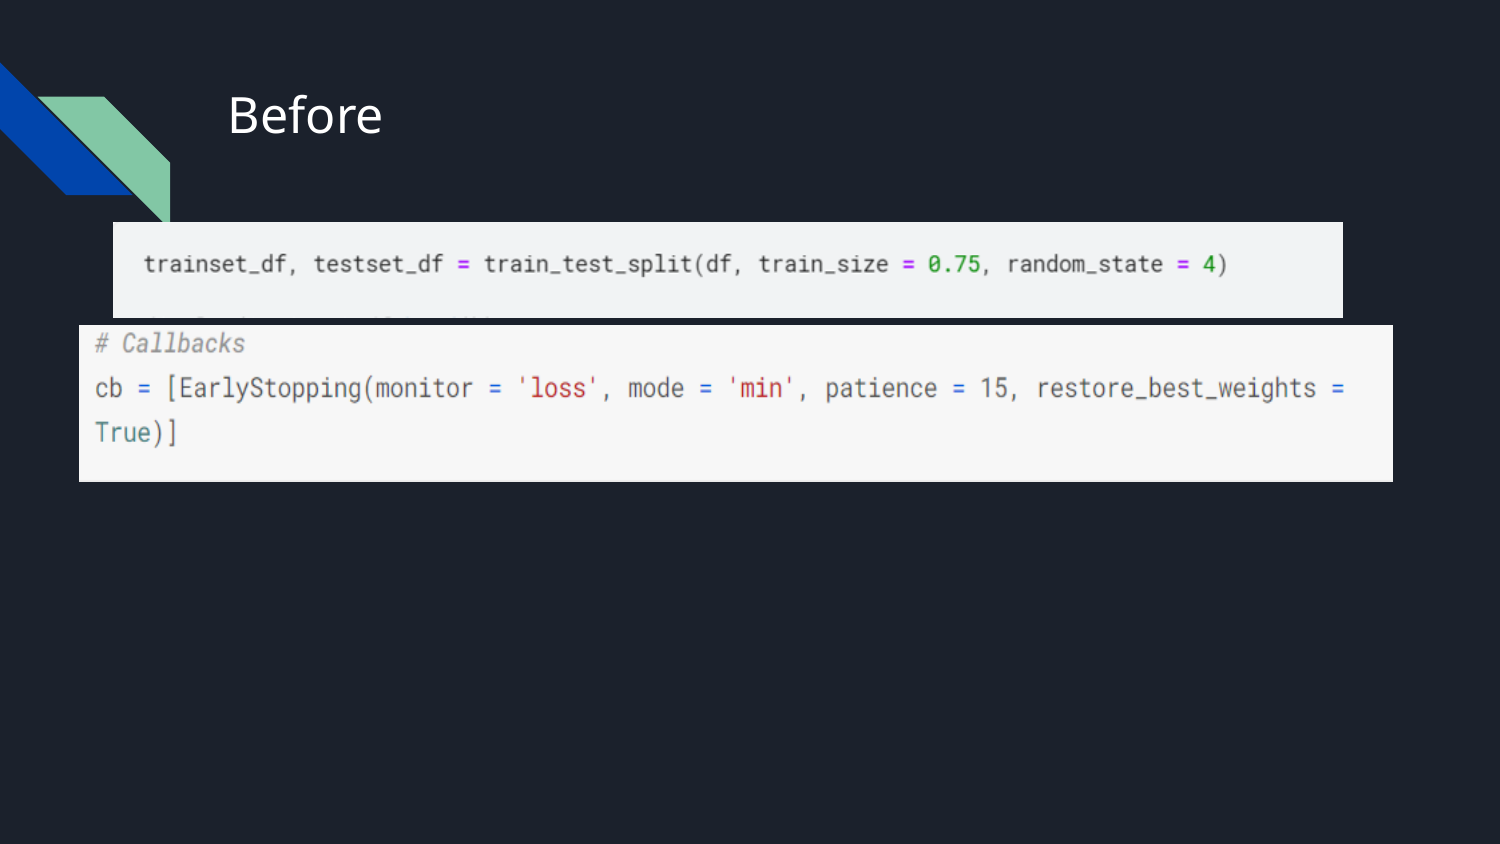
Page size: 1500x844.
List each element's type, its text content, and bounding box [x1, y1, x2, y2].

picture [112, 222, 1343, 318]
picture [78, 325, 1393, 482]
title Before [212, 64, 1368, 215]
